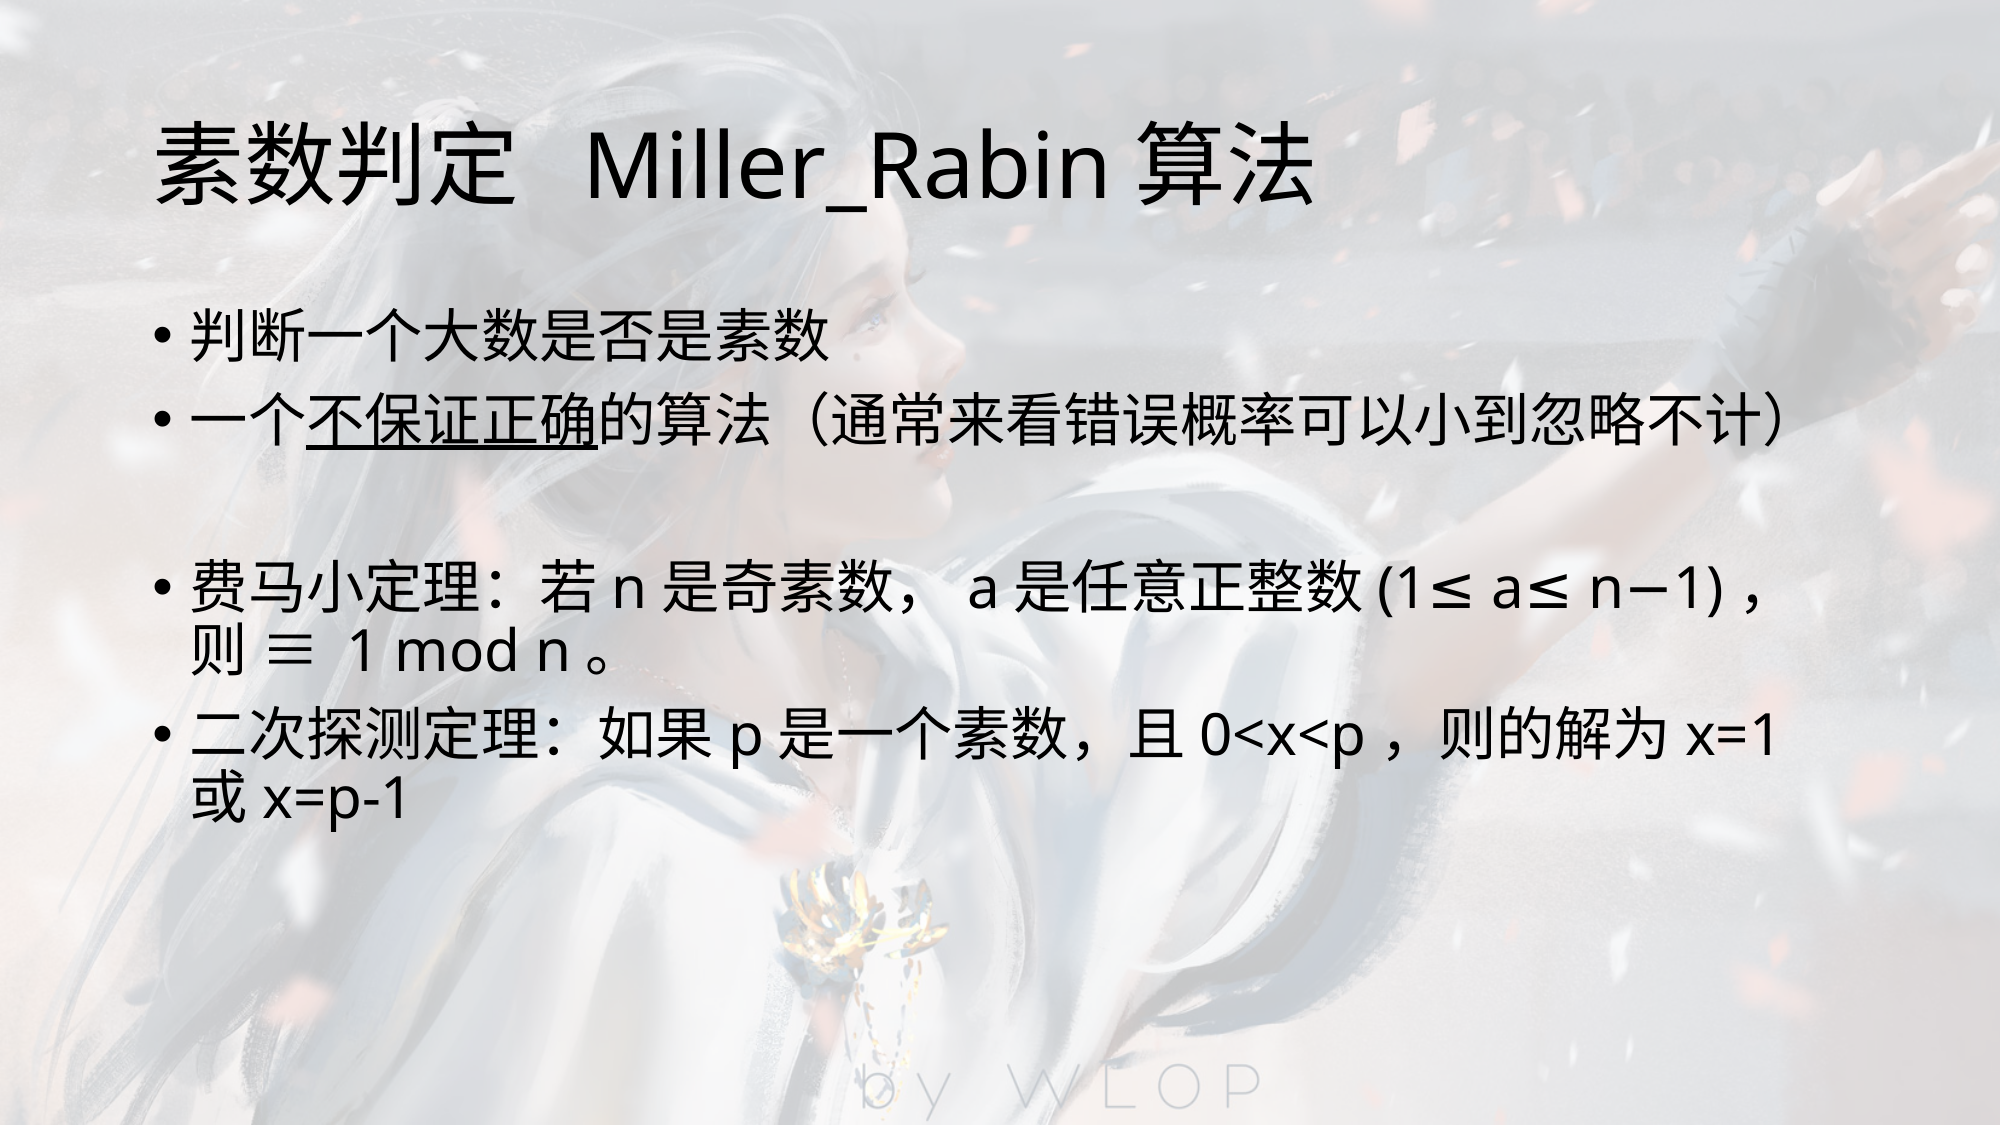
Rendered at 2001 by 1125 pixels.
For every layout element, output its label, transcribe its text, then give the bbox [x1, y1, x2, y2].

title 素数判定 Miller_Rabin算法 [137, 59, 1863, 278]
